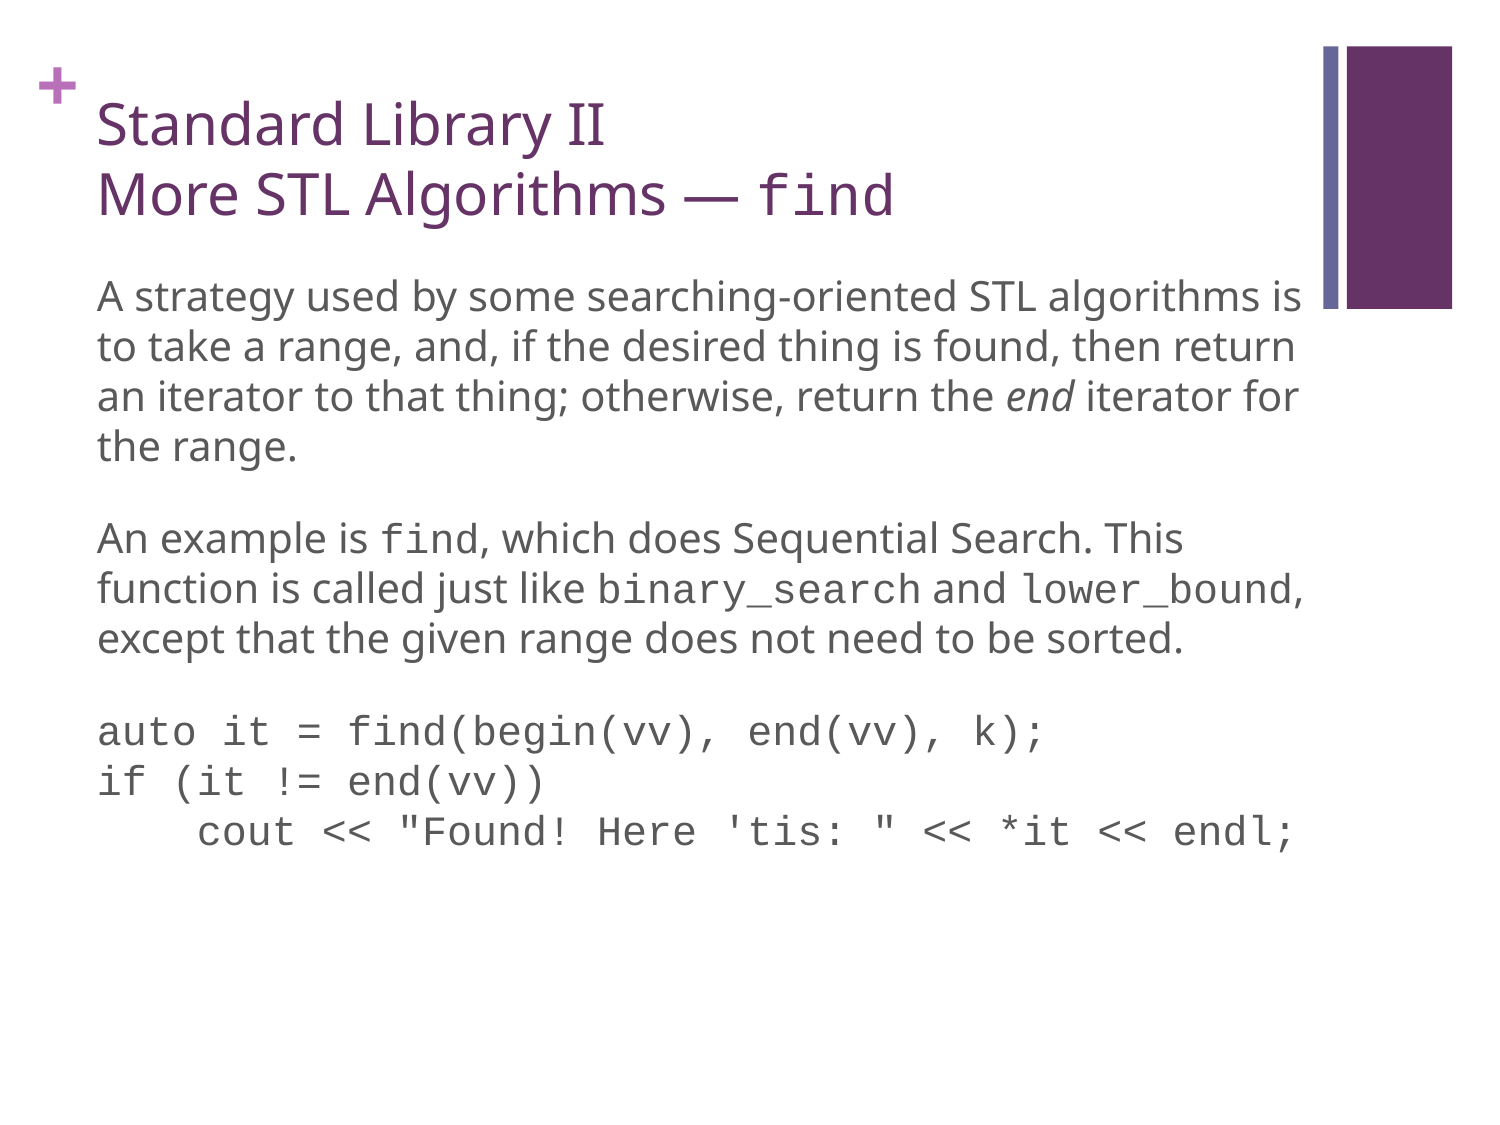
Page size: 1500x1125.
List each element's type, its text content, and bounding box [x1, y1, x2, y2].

list A strategy used by some searching-oriented STL algorithms is to take a range, and, if the desired thing is found, then return an iterator to that thing; otherwise, return the end iterator for the range. An example is find, which does Sequential Search. This function is called just like binary_search and lower_bound, except that the given range does not need to be sorted. auto it = find(begin(vv), end(vv), k); if (it != end(vv)) cout << "Found! Here 'tis: " << *it << endl; [81, 262, 1322, 1038]
title Standard Library II More STL Algorithms — find [81, 79, 1322, 238]
